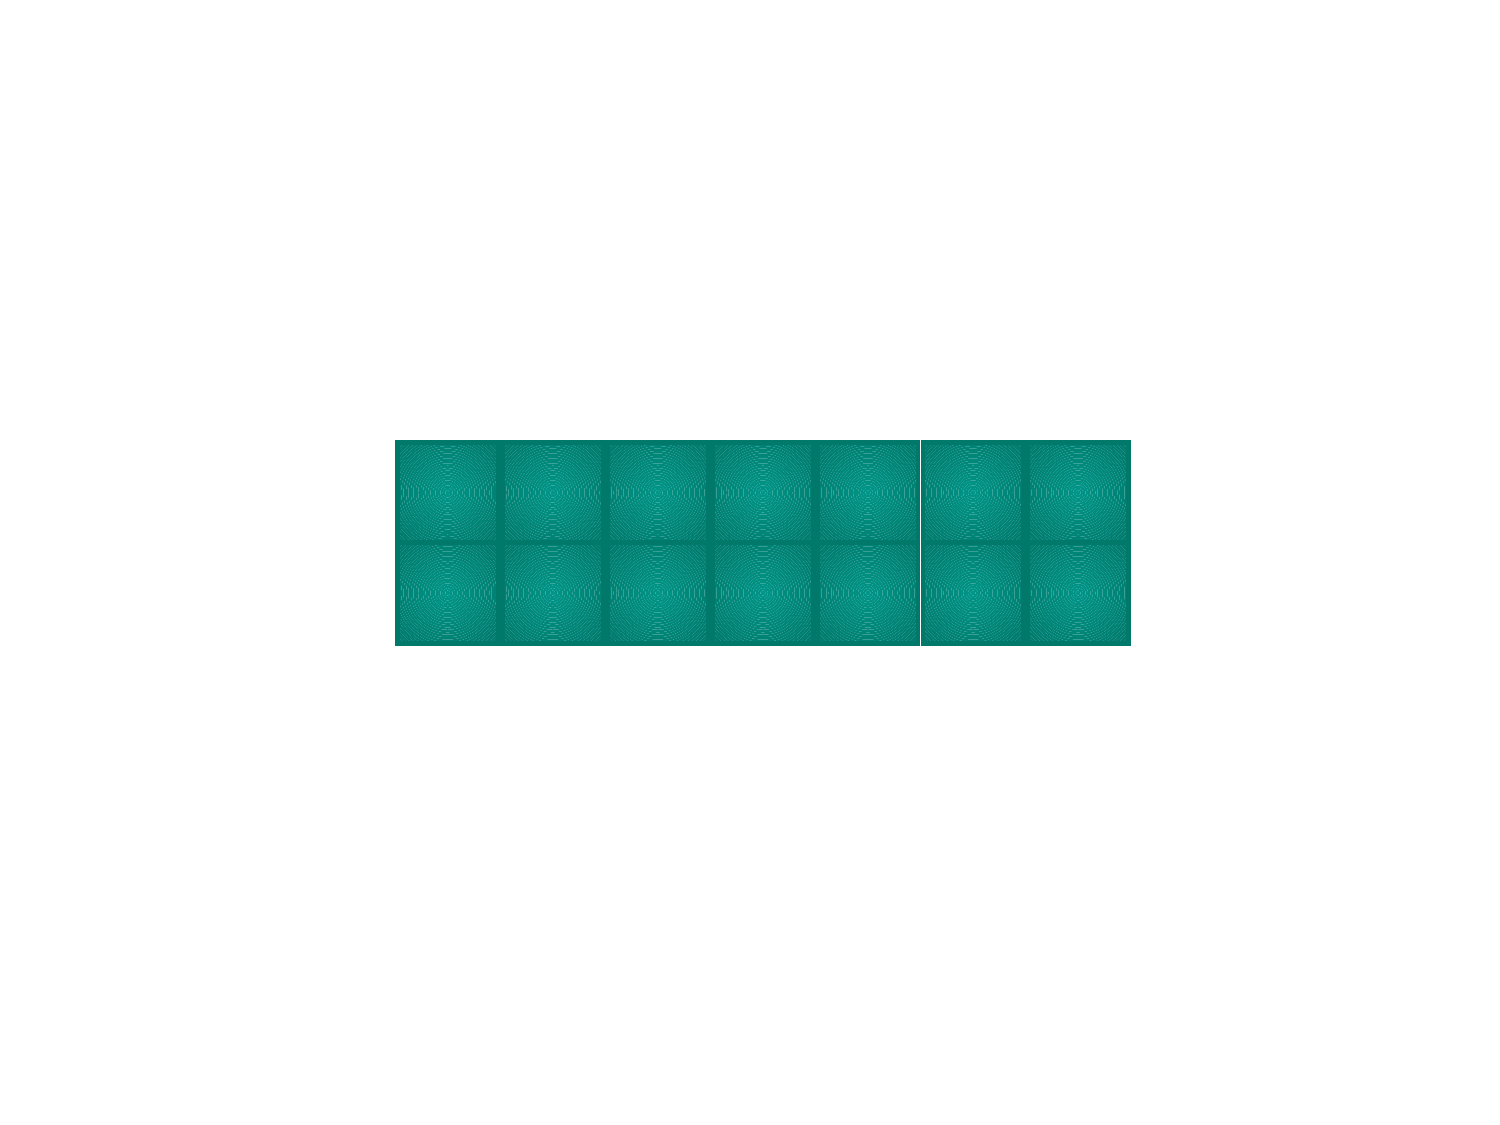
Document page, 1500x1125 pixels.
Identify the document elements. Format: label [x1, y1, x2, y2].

text_box [1027, 441, 1129, 544]
text_box [712, 441, 814, 544]
text_box [396, 544, 499, 644]
text_box [607, 544, 709, 644]
text_box [502, 441, 604, 544]
text_box [817, 441, 919, 544]
text_box [712, 544, 814, 644]
text_box [922, 544, 1024, 644]
text_box [922, 441, 1024, 544]
text_box [607, 441, 709, 544]
text_box [396, 441, 499, 544]
text_box [1027, 544, 1129, 644]
text_box [817, 544, 919, 644]
text_box [502, 544, 604, 644]
